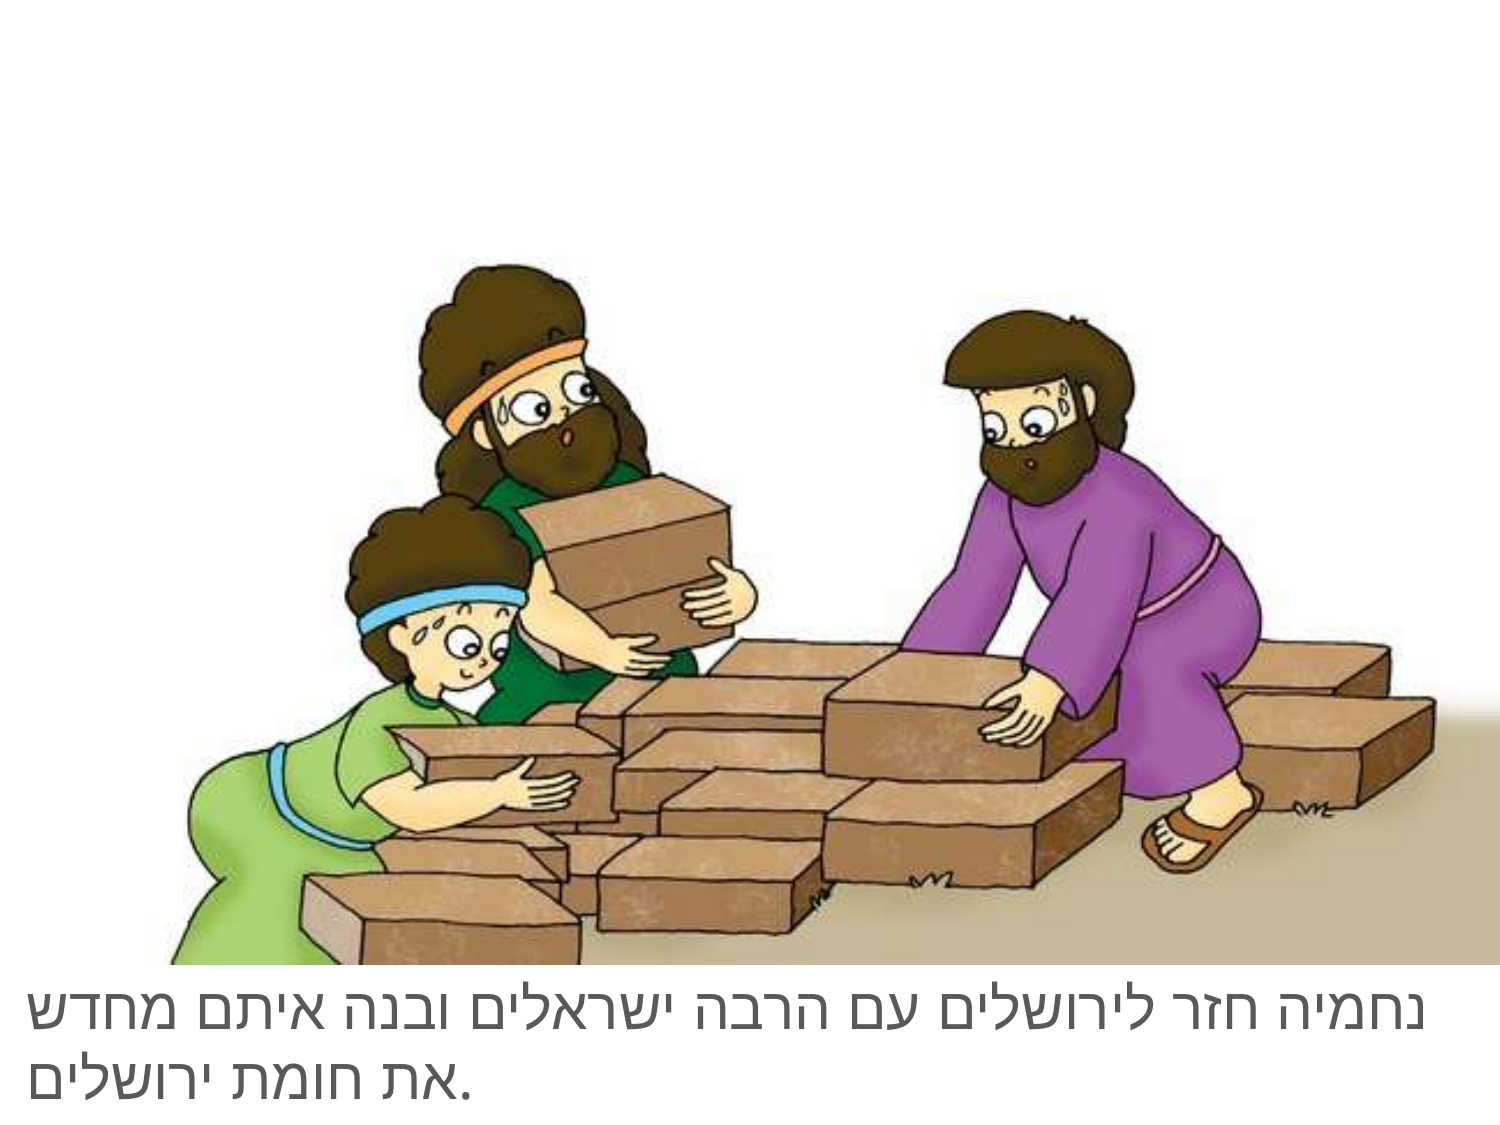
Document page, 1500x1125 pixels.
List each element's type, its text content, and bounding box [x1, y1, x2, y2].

text_box נחמיה חזר לירושלים עם הרבה ישראלים ובנה איתם מחדש את חומת ירושלים. [11, 973, 1483, 1119]
picture [0, 0, 1500, 965]
